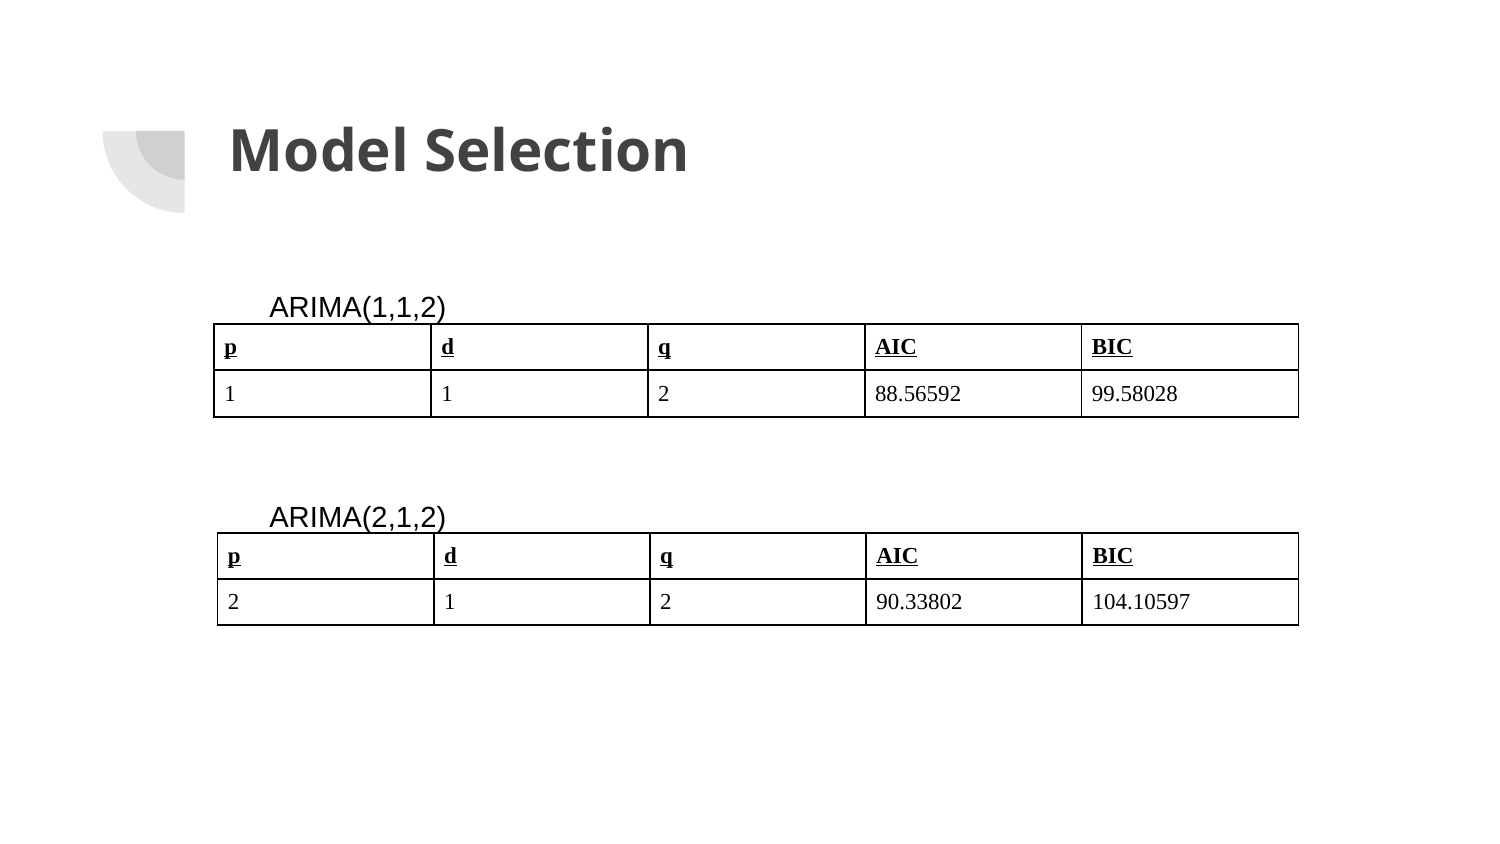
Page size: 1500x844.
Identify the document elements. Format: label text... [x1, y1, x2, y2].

table_cell 2 [218, 580, 433, 624]
table_cell 1 [435, 580, 649, 624]
table_header q [649, 325, 864, 369]
table_header p [215, 325, 430, 369]
table_cell 104.10597 [1083, 580, 1298, 624]
table_cell 2 [649, 371, 864, 416]
table_cell 99.58028 [1082, 371, 1298, 416]
table_header q [651, 534, 865, 578]
text_box ARIMA(1,1,2) [254, 272, 574, 314]
table_header d [435, 534, 649, 578]
table_header BIC [1082, 325, 1298, 369]
table_cell 88.56592 [866, 371, 1081, 416]
table_header AIC [867, 534, 1081, 578]
table_header AIC [866, 325, 1081, 369]
table_header BIC [1083, 534, 1298, 578]
table_cell 2 [651, 580, 865, 624]
table_cell 90.33802 [867, 580, 1081, 624]
table_header d [432, 325, 647, 369]
title Model Selection [213, 98, 1368, 263]
table_cell 1 [215, 371, 430, 416]
table_cell 1 [432, 371, 647, 416]
text_box ARIMA(2,1,2) [254, 483, 486, 523]
table_header p [218, 534, 433, 578]
